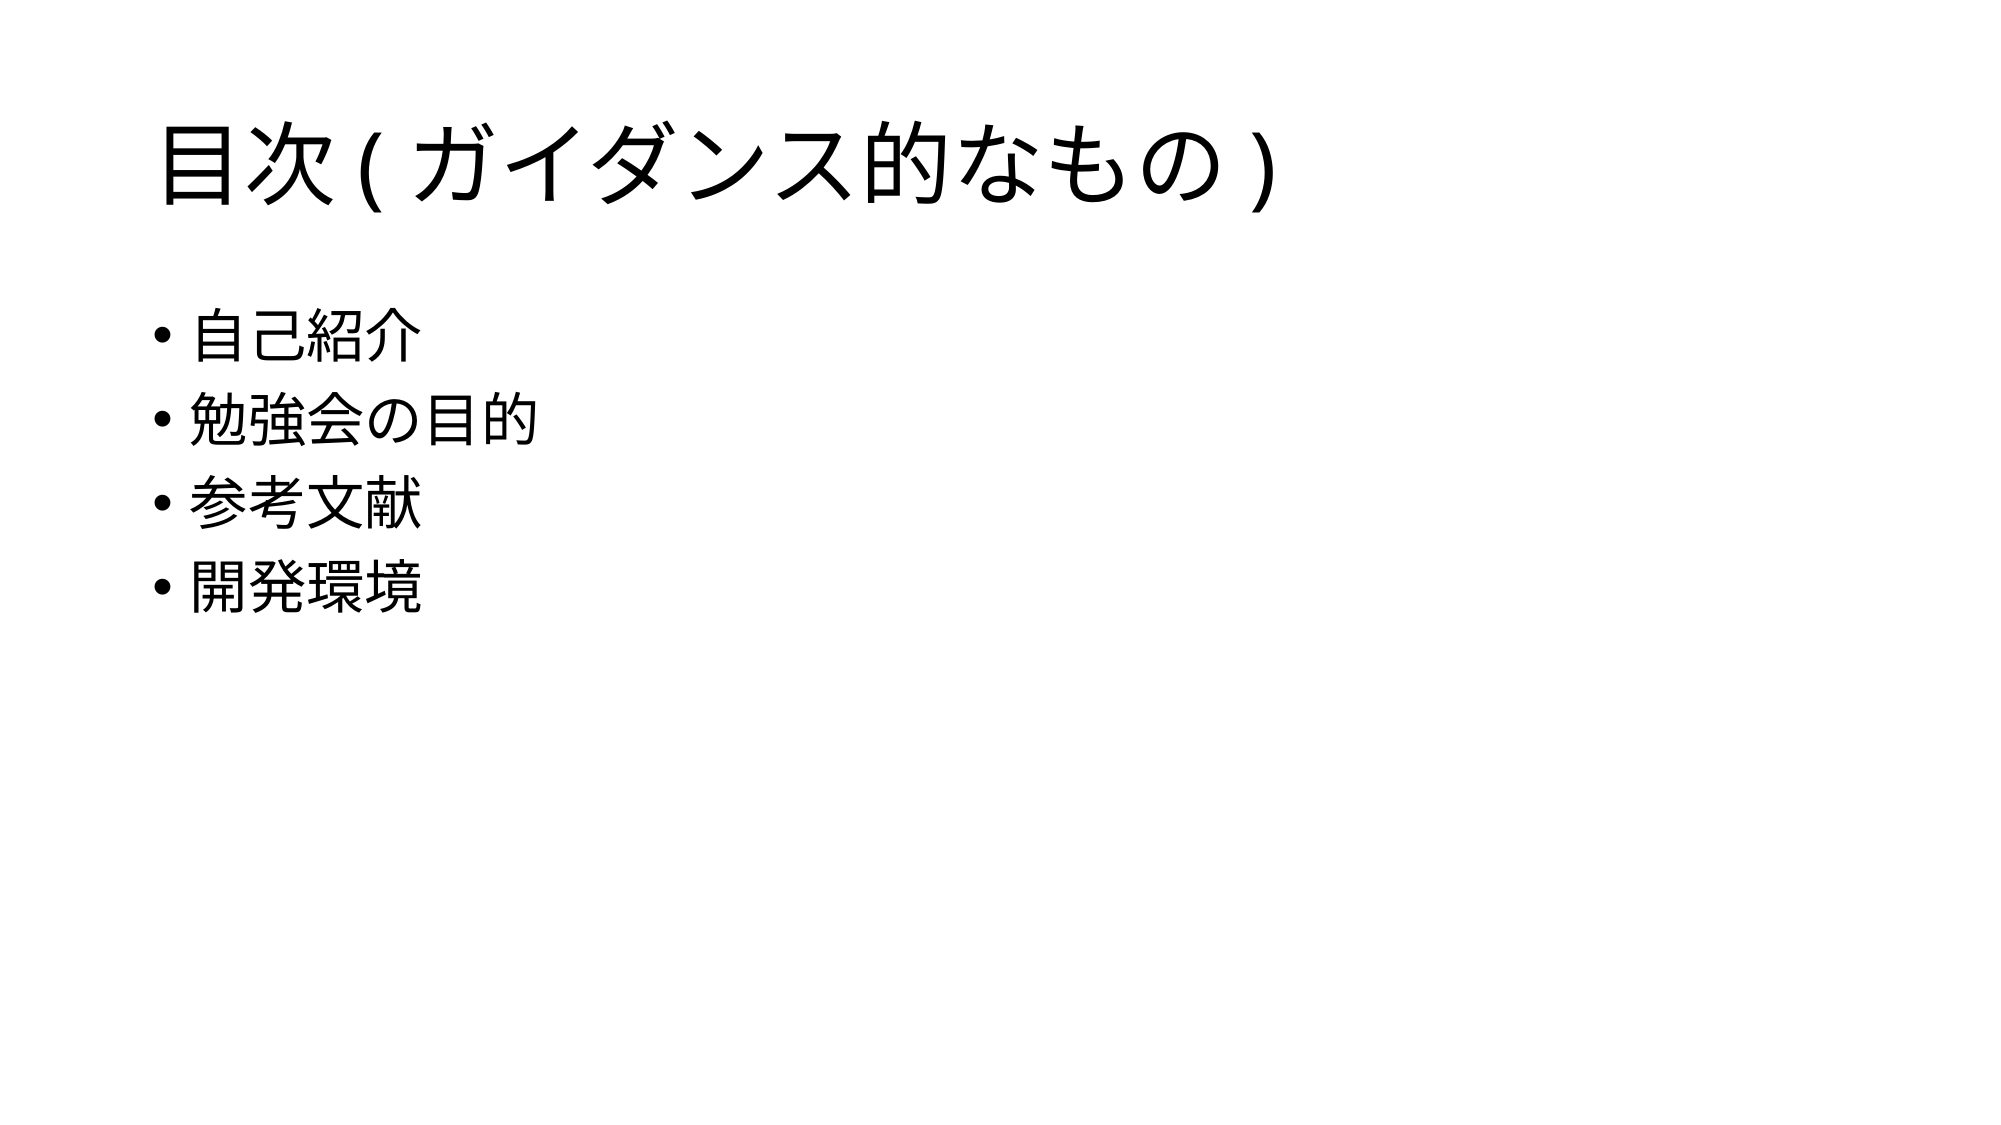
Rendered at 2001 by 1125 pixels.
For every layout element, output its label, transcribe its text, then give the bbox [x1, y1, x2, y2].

title 目次(ガイダンス的なもの) [137, 59, 1863, 278]
list 自己紹介 勉強会の目的 参考文献 開発環境 [137, 299, 1863, 1014]
